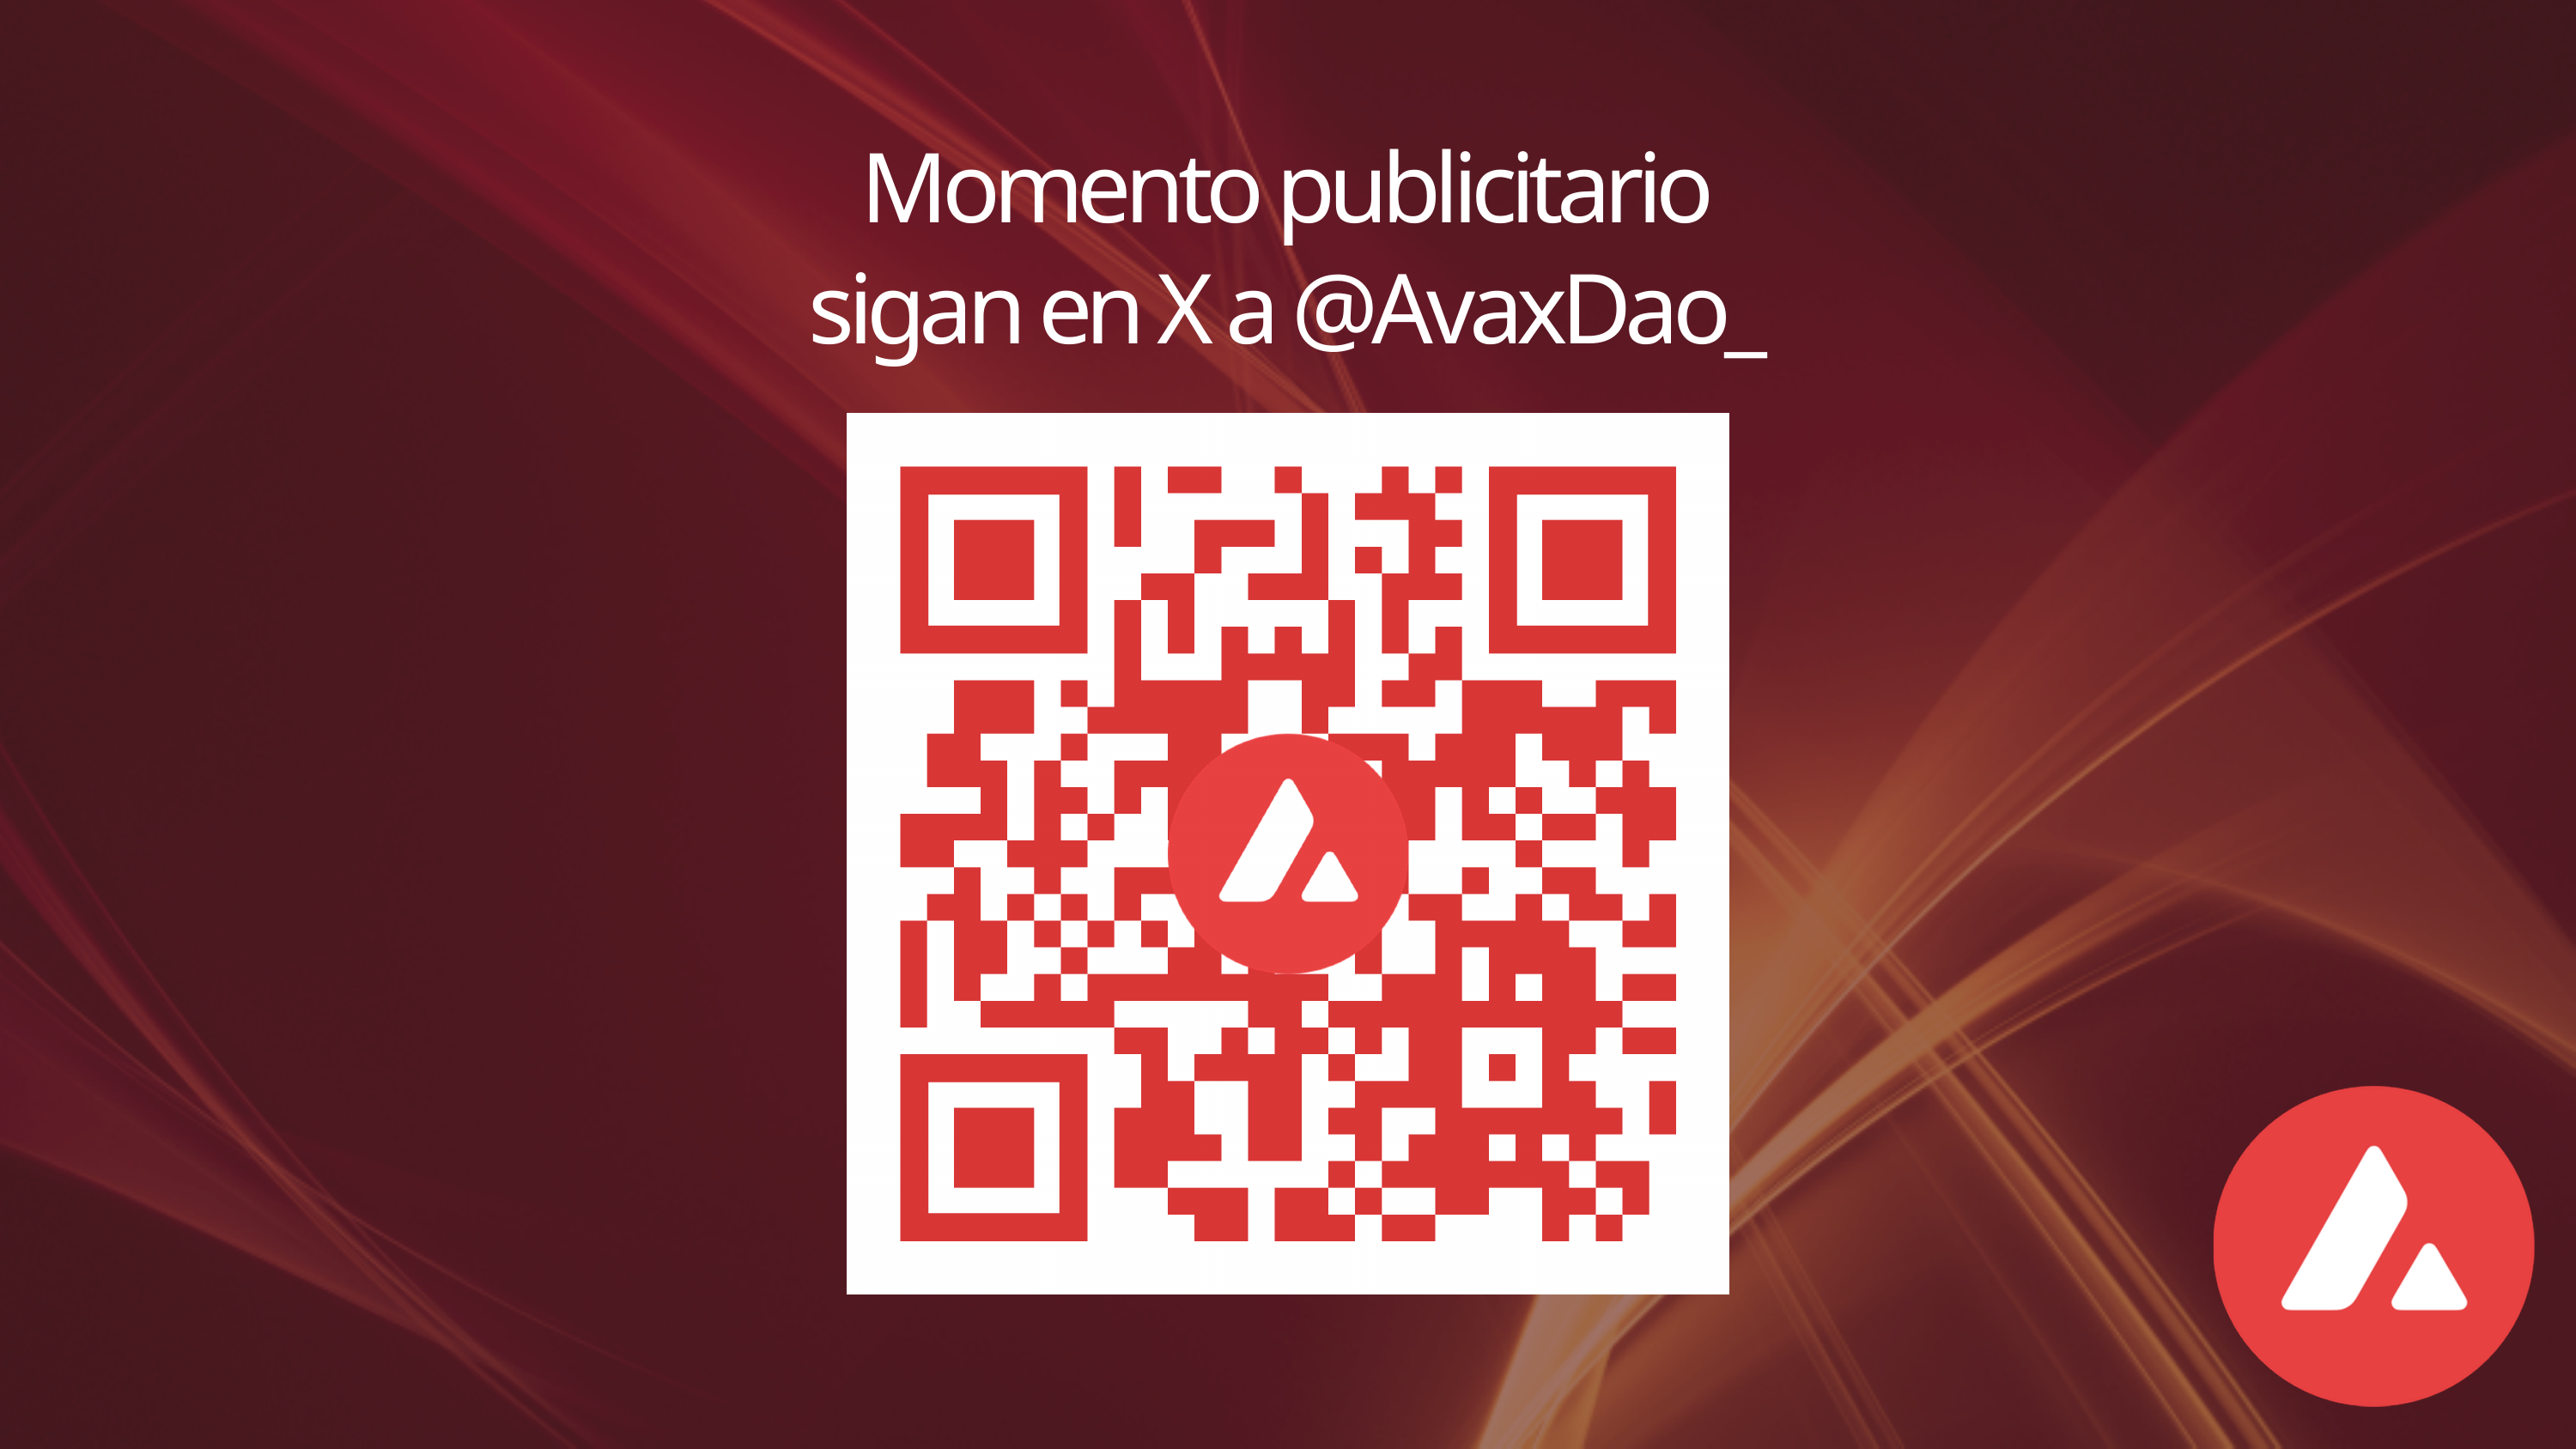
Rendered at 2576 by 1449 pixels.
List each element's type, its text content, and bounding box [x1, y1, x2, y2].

text_box [2213, 1086, 2535, 1408]
text_box [0, 0, 2576, 1449]
text_box Momento publicitario sigan en X a @AvaxDao_ [327, 121, 2249, 363]
picture [847, 412, 1729, 1294]
